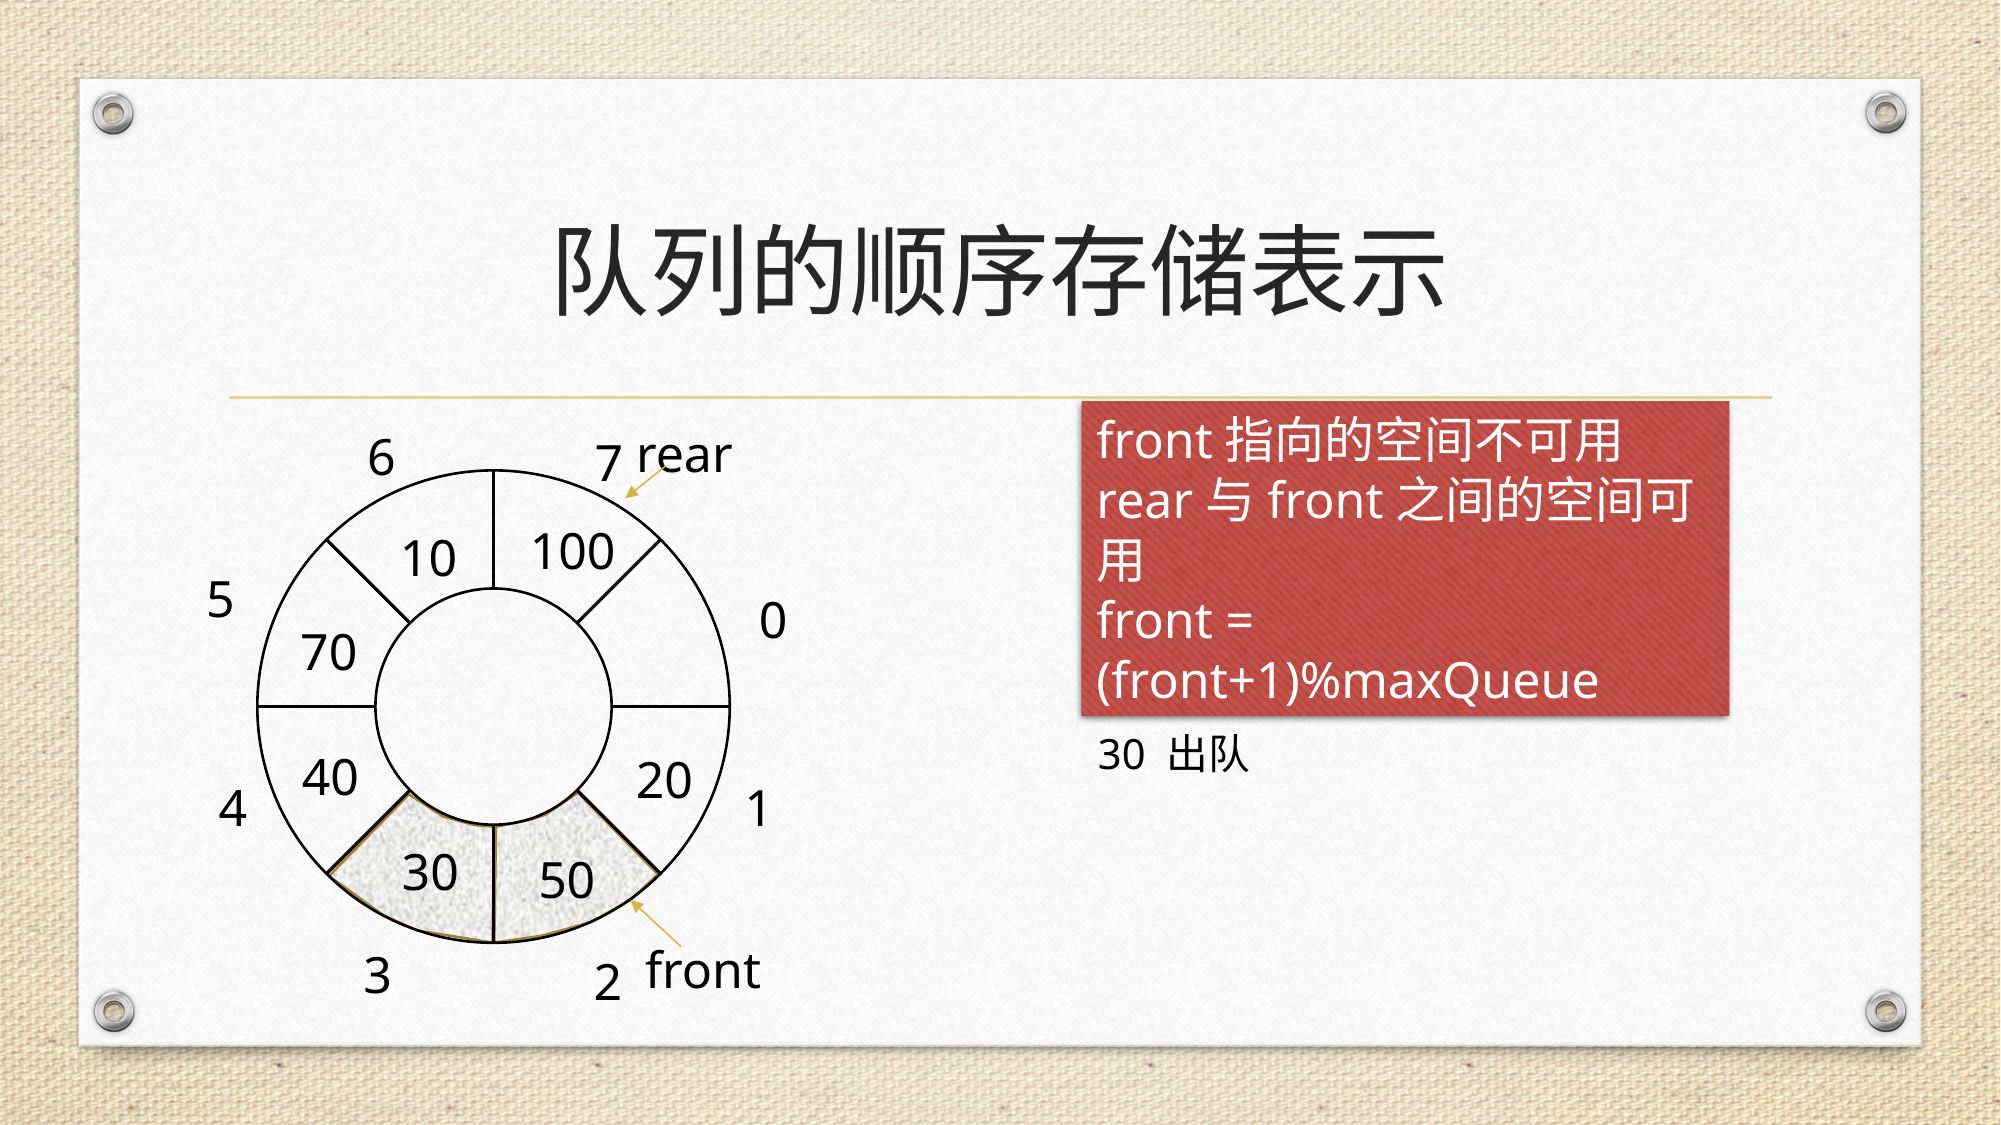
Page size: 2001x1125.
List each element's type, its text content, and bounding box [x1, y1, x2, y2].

text_box 2 [579, 944, 702, 1018]
text_box 0 [744, 581, 867, 657]
text_box 5 [191, 560, 257, 636]
text_box 3 [348, 944, 472, 1011]
picture [0, 0, 2001, 1125]
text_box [621, 415, 777, 499]
text_box 4 [203, 769, 257, 844]
text_box 7 [579, 424, 621, 470]
text_box 1 [730, 769, 853, 844]
text_box 30 出队 [1083, 725, 1423, 785]
text_box front指向的空间不可用 rear与front之间的空间可用 front = (front+1)%maxQueue [1081, 401, 1730, 716]
text_box 6 [352, 418, 476, 470]
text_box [257, 470, 730, 944]
title 队列的顺序存储表示 [212, 161, 1788, 375]
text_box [630, 899, 786, 1008]
